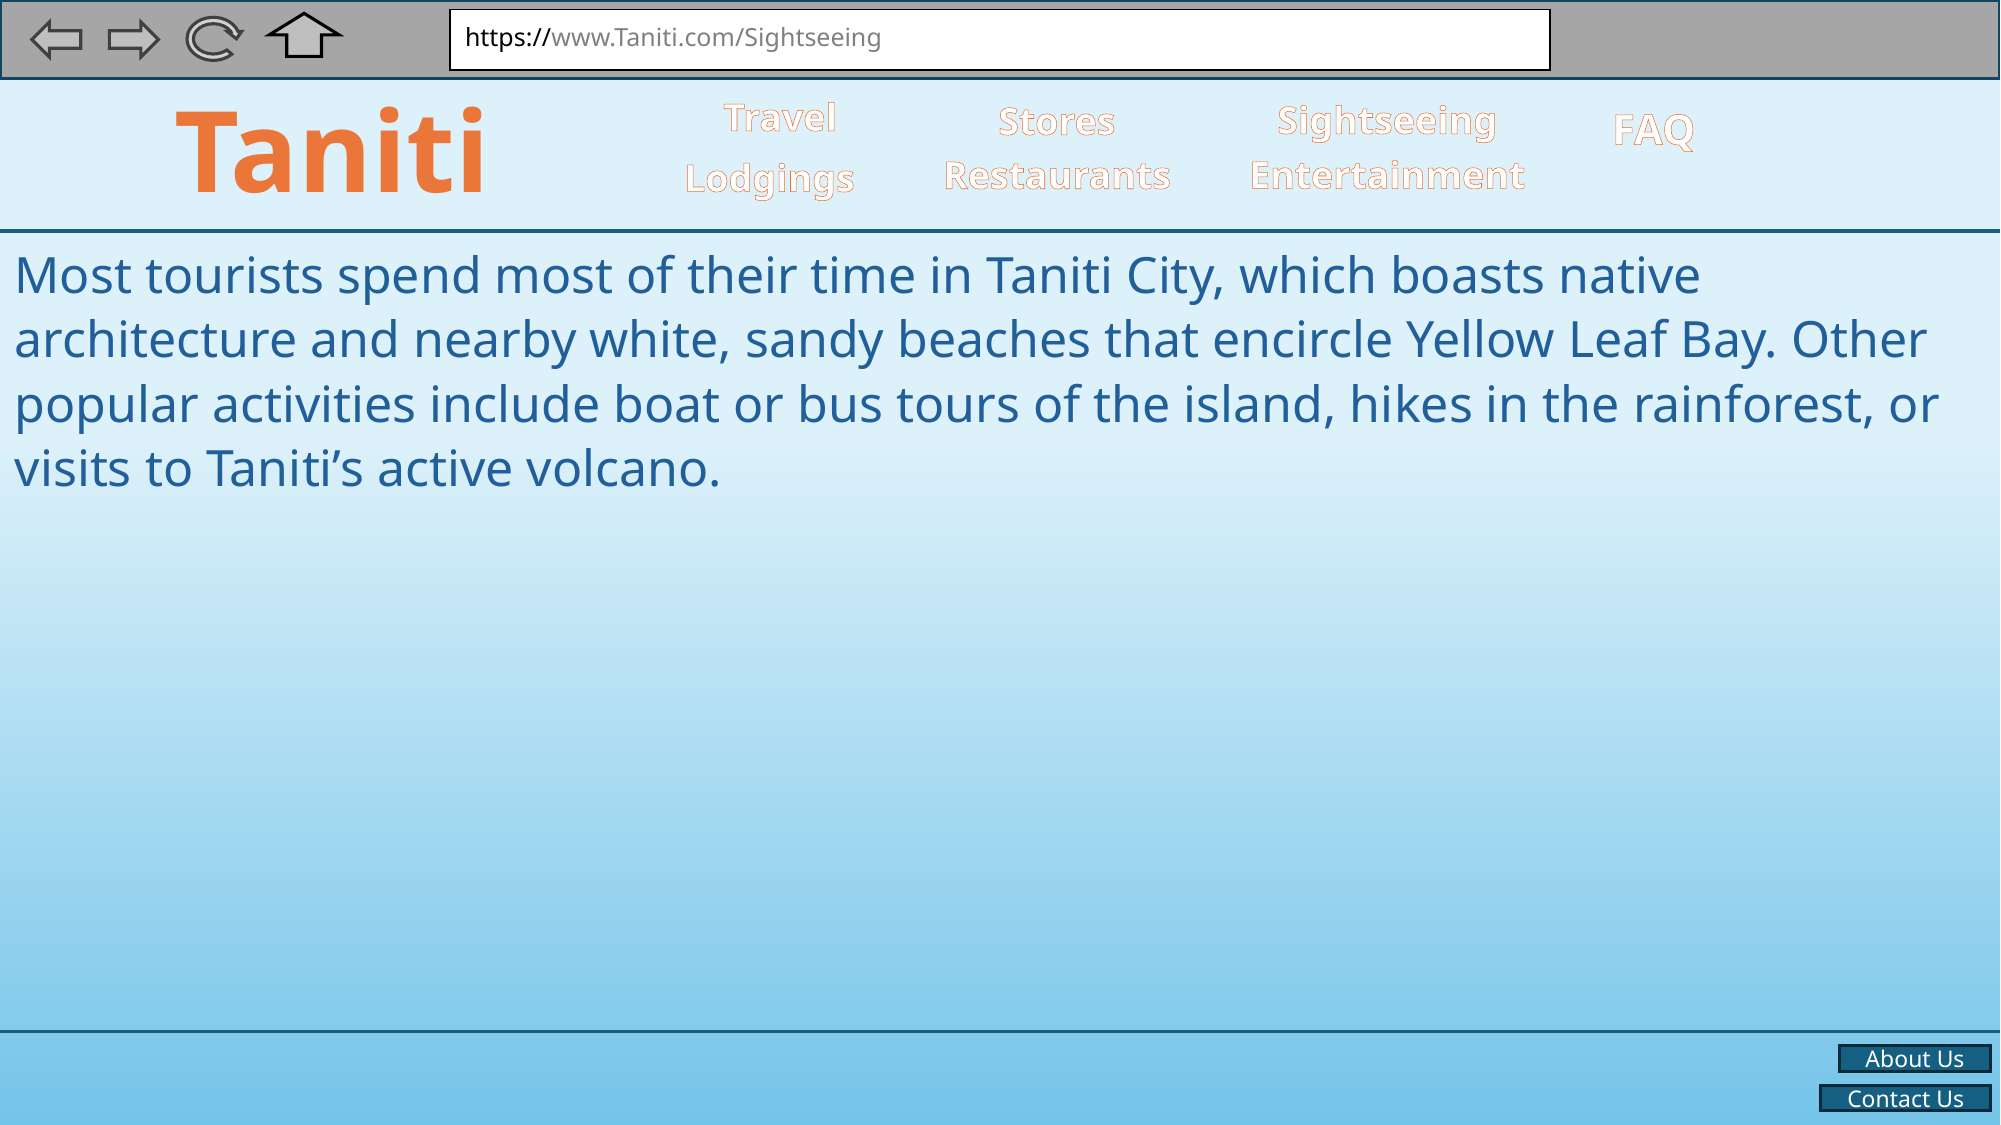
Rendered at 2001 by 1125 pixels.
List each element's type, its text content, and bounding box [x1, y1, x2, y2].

text_box Sightseeing [1246, 88, 1529, 143]
text_box Stores [969, 89, 1145, 150]
text_box Most tourists spend most of their time in Taniti City, which boasts native architecture and nearby white, sandy beaches that encircle Yellow Leaf Bay. Other popular activities include boat or bus tours of the island, hikes in the rainforest, or visits to Taniti’s active volcano. [0, 232, 2000, 566]
text_box [928, 158, 1203, 194]
text_box About Us [1838, 1044, 1992, 1073]
text_box [185, 15, 245, 62]
text_box [985, 101, 1132, 140]
text_box Lodgings [664, 146, 875, 207]
text_box [707, 95, 864, 143]
text_box [143, 104, 512, 199]
text_box [263, 11, 345, 58]
text_box Taniti [96, 72, 568, 223]
text_box [107, 18, 161, 61]
text_box [0, 0, 2000, 80]
text_box FAQ [1593, 95, 1714, 161]
text_box Contact Us [1819, 1084, 1992, 1112]
text_box [680, 160, 864, 198]
text_box Restaurants [903, 143, 1211, 204]
text_box [1613, 104, 1700, 153]
text_box [1273, 99, 1507, 143]
text_box https://www.Taniti.com/Sightseeing [450, 9, 1550, 70]
text_box [29, 18, 83, 61]
text_box Travel [690, 85, 870, 146]
text_box [1238, 158, 1548, 198]
text_box Entertainment [1222, 143, 1553, 204]
